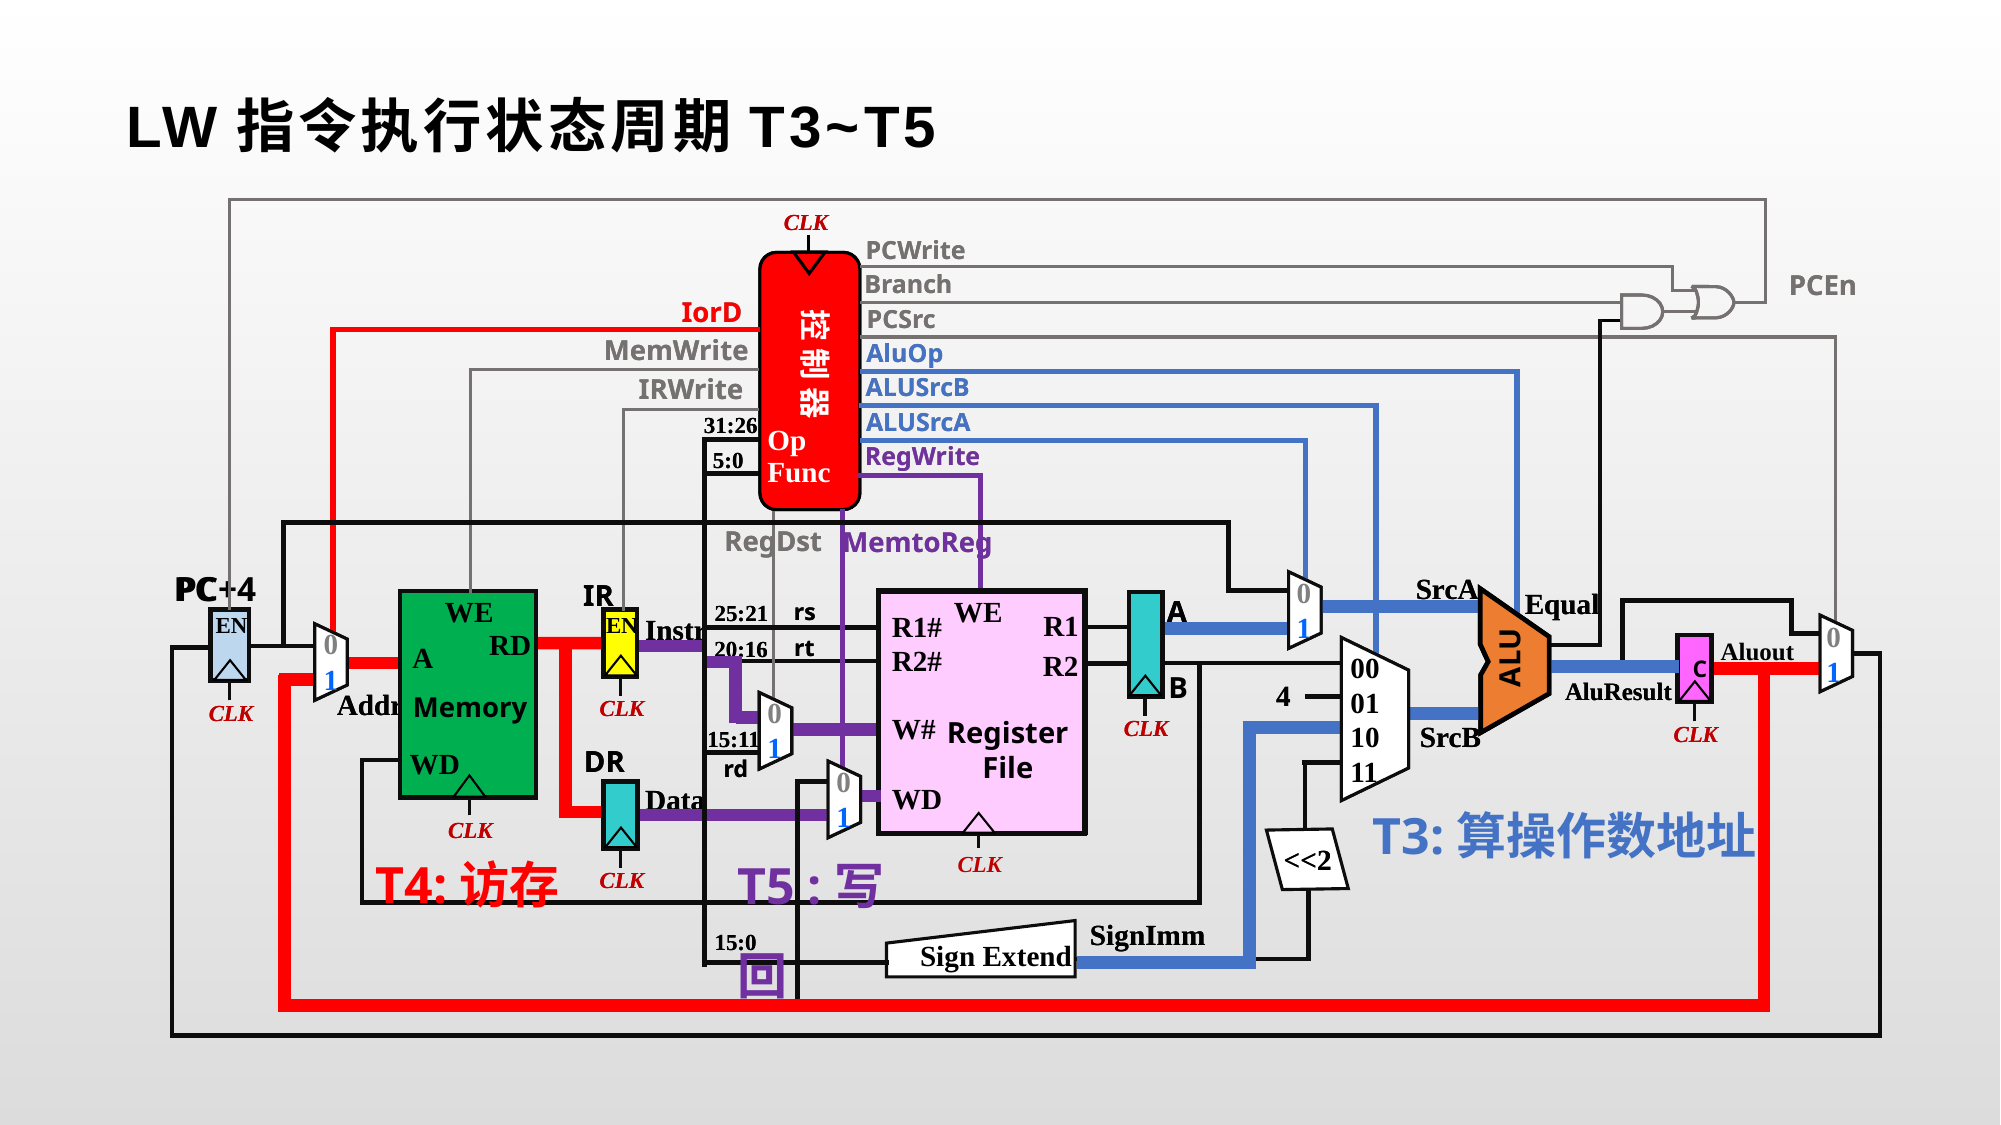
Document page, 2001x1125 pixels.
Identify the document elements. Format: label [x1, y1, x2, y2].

title [109, 70, 1891, 178]
text_box [159, 199, 1880, 1036]
